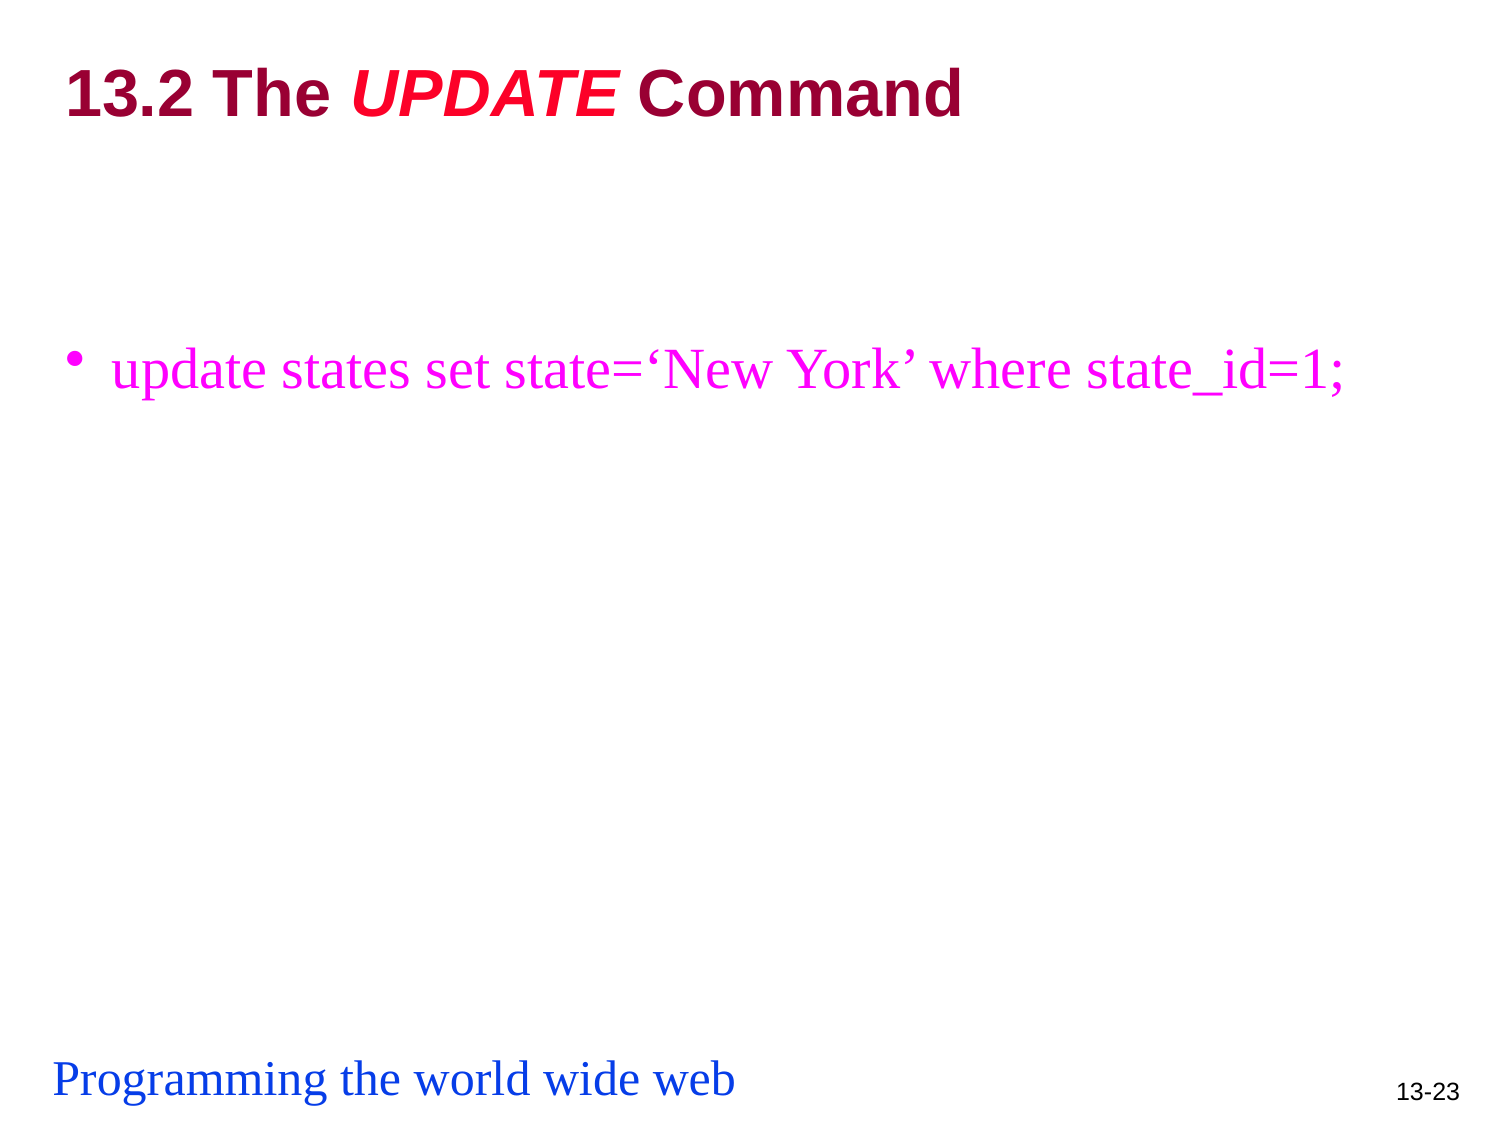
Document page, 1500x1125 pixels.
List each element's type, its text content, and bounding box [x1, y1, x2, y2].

list update states set state=‘New York’ where state_id=1; [50, 162, 1463, 1025]
title 13.2 The UPDATE Command [50, 49, 1463, 138]
